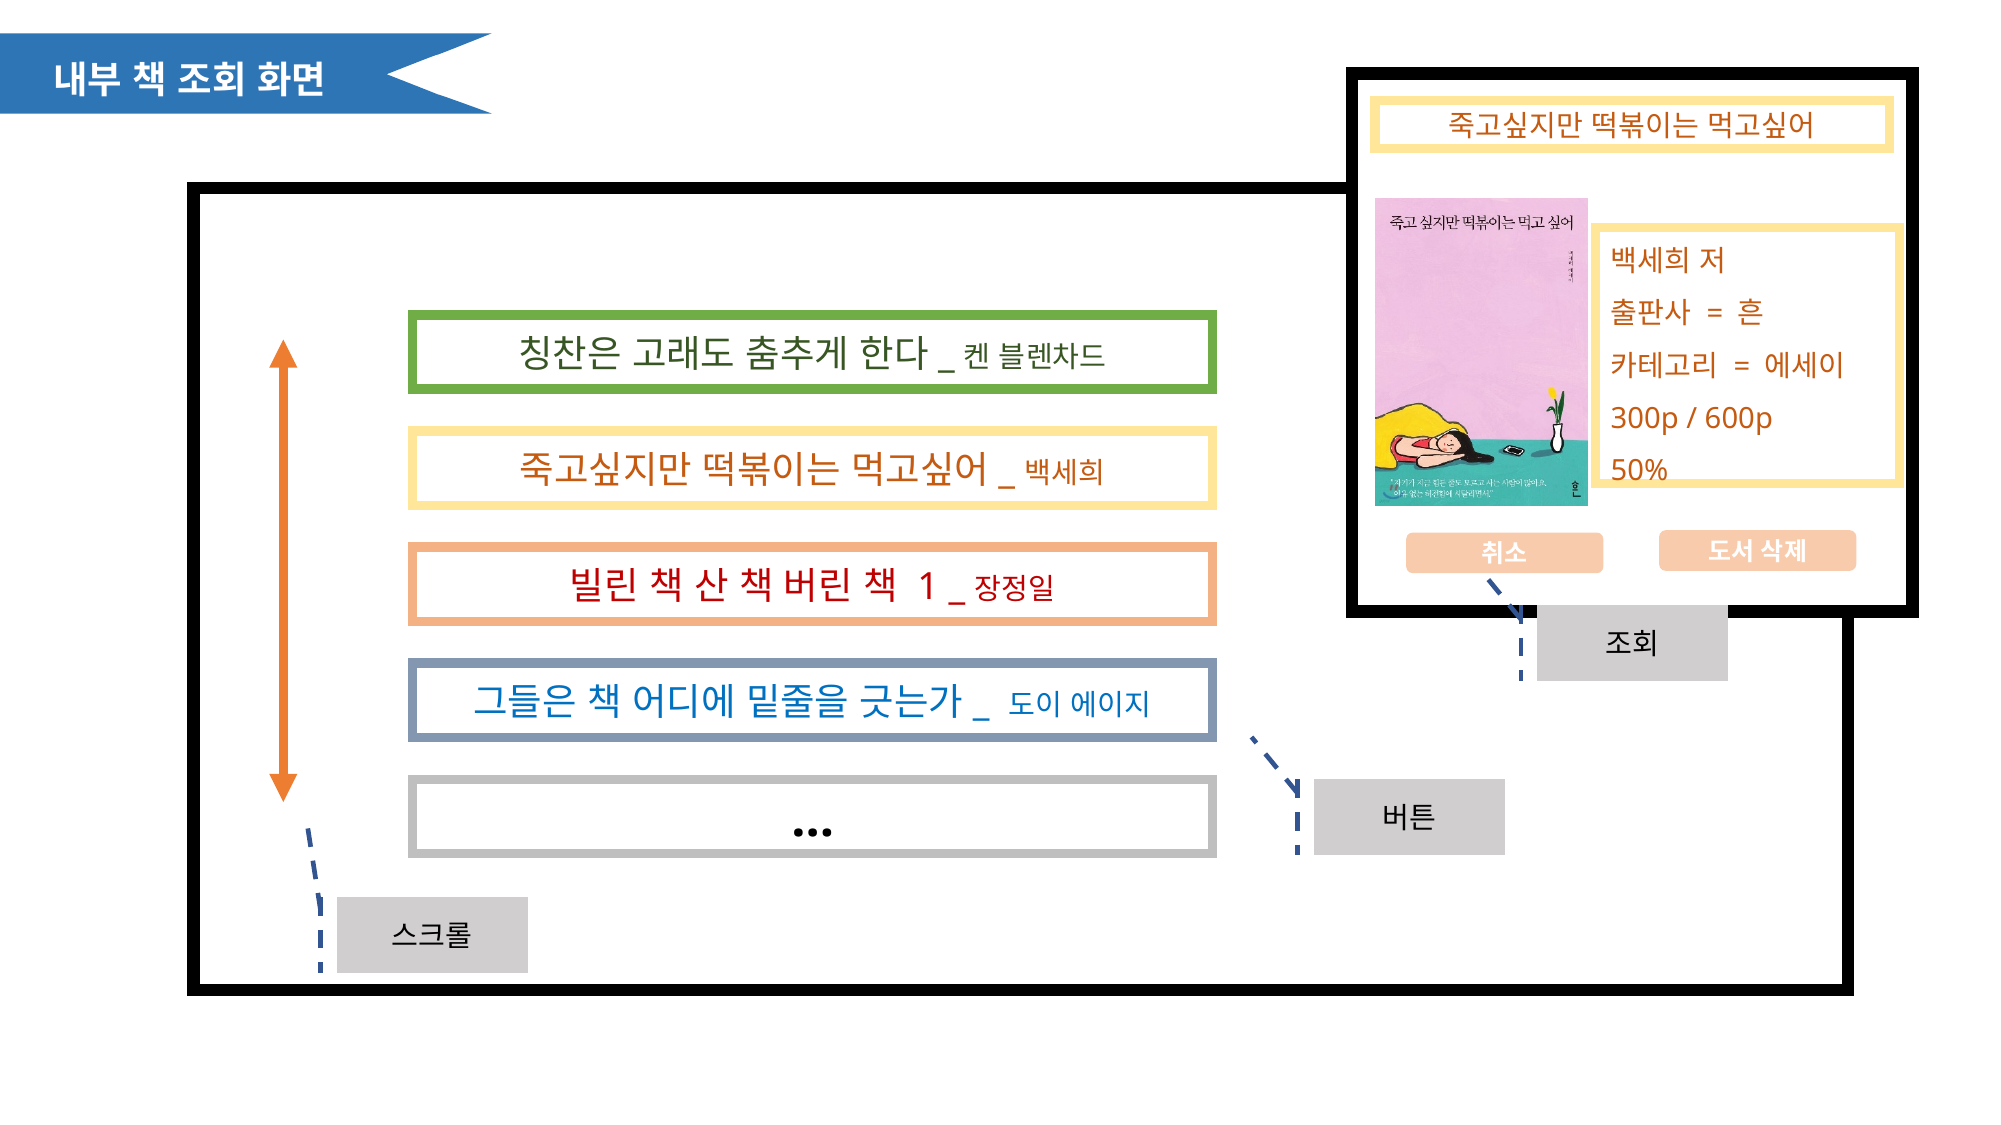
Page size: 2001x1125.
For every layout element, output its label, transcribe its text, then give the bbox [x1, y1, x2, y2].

text_box [1351, 72, 1914, 613]
text_box 조회 [1496, 589, 1504, 598]
picture [1375, 198, 1588, 506]
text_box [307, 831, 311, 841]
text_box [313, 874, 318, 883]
text_box 도서 삭제 [1658, 529, 1858, 572]
text_box 버튼 [1291, 786, 1299, 802]
text_box 백세희 저 출판사 = 흔 카테고리 = 에세이 300p / 600p 50% [1595, 226, 1901, 485]
text_box 조회 [1487, 578, 1495, 587]
text_box 스크롤 [337, 897, 528, 973]
text_box 버튼 [1282, 775, 1290, 783]
text_box 취소 [1405, 531, 1605, 575]
text_box 버튼 [1273, 764, 1281, 772]
text_box 칭찬은 고래도 춤추게 한다_켄 블렌차드 [411, 314, 1213, 390]
text_box 내부 책 조회 화면 [38, 48, 492, 108]
text_box 조회 [1505, 601, 1513, 609]
text_box 그들은 책 어디에 밑줄을 긋는가_ 도이 에이지 [411, 662, 1213, 738]
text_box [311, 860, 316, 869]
text_box 버튼 [1264, 752, 1272, 761]
text_box 죽고싶지만 떡볶이는 먹고싶어 [1374, 100, 1891, 149]
text_box 죽고싶지만 떡볶이는 먹고싶어_백세희 [411, 430, 1213, 506]
text_box 빌린 책 산 책 버린 책 1 _장정일 [411, 546, 1213, 622]
text_box … [411, 778, 1213, 854]
text_box 버튼 [1314, 779, 1505, 855]
text_box 조회 [1537, 605, 1728, 681]
text_box [0, 32, 493, 115]
text_box [193, 187, 1849, 991]
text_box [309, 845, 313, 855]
text_box 버튼 [1255, 741, 1262, 750]
text_box 스크롤 [316, 888, 322, 920]
text_box 조회 [1514, 612, 1522, 628]
